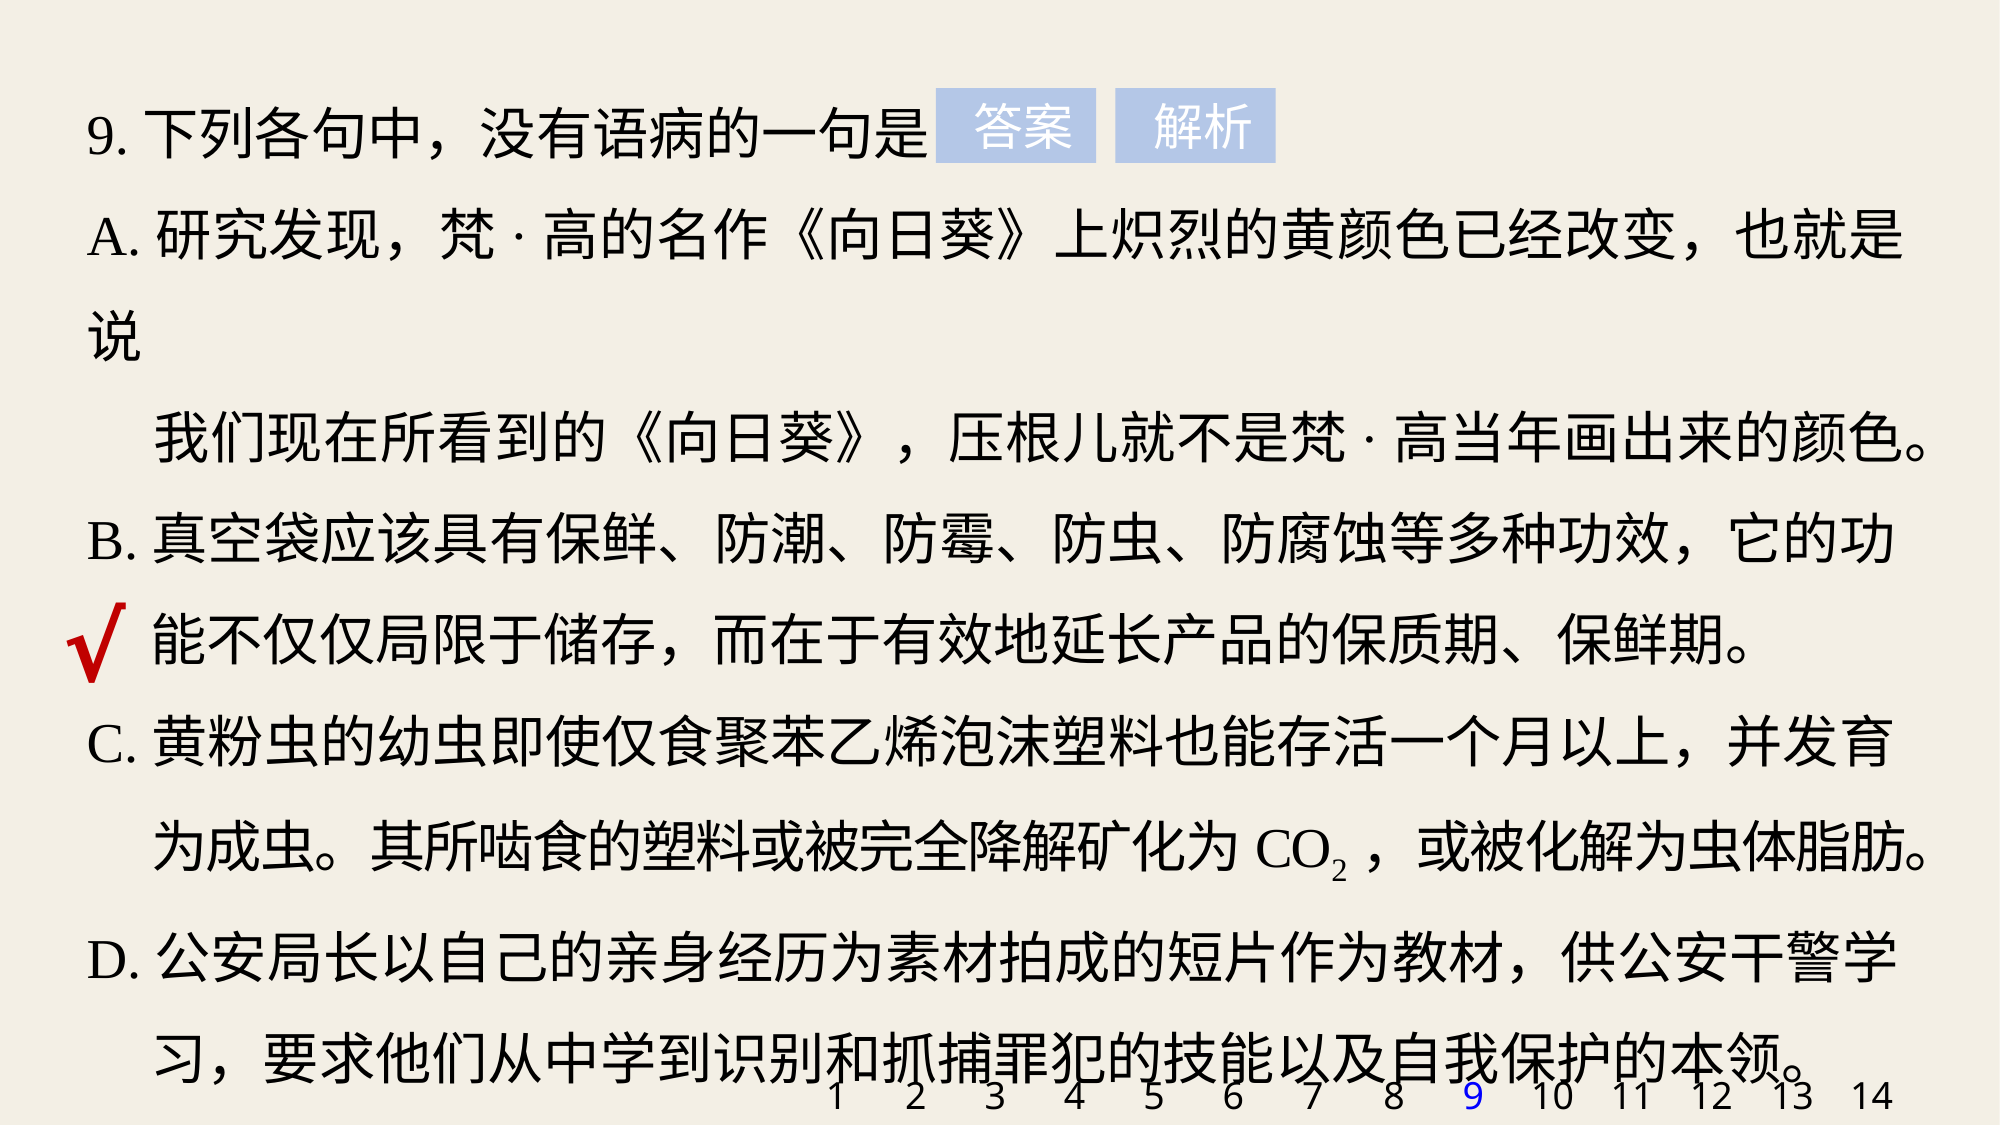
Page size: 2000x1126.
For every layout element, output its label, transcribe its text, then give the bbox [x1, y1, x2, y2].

text_box 13 [1759, 1046, 1825, 1126]
text_box 14 [1839, 1046, 1905, 1126]
text_box 9.下列各句中，没有语病的一句是 A.研究发现，梵·高的名作《向日葵》上炽烈的黄颜色已经改变，也就是说 我们现在所看到的《向日葵》，压根儿就不是梵·高当年画出来的颜色。 B.真空袋应该具有保鲜、防潮、防霉、防虫、防腐蚀等多种功效，它的功 能不仅仅局限于储存，而在于有效地延长产品的保质期、保鲜期。 C.黄粉虫的幼虫即使仅食聚苯乙烯泡沫塑料也能存活一个月以上，并发育 为成虫。其所啮食的塑料或被完全降解矿化为CO2，或被化解为虫体脂肪。 D.公安局长以自己的亲身经历为素材拍成的短片作为教材，供公安干警学 习，要求他们从中学到识别和抓捕罪犯的技能以及自我保护的本领。 [66, 54, 1925, 1101]
text_box 8 [1361, 1046, 1427, 1126]
text_box 解析 [1115, 88, 1276, 163]
text_box 4 [1042, 1046, 1108, 1126]
text_box 11 [1599, 1046, 1665, 1126]
text_box 10 [1520, 1046, 1586, 1126]
text_box 3 [962, 1046, 1028, 1126]
text_box 12 [1679, 1046, 1744, 1126]
text_box 9 [1440, 1046, 1506, 1126]
text_box 2 [883, 1046, 949, 1126]
text_box 6 [1200, 1046, 1266, 1126]
text_box 7 [1280, 1046, 1346, 1126]
text_box 答案 [935, 88, 1097, 163]
text_box 5 [1121, 1046, 1187, 1126]
text_box 1 [804, 1046, 869, 1126]
text_box √ [49, 579, 150, 708]
